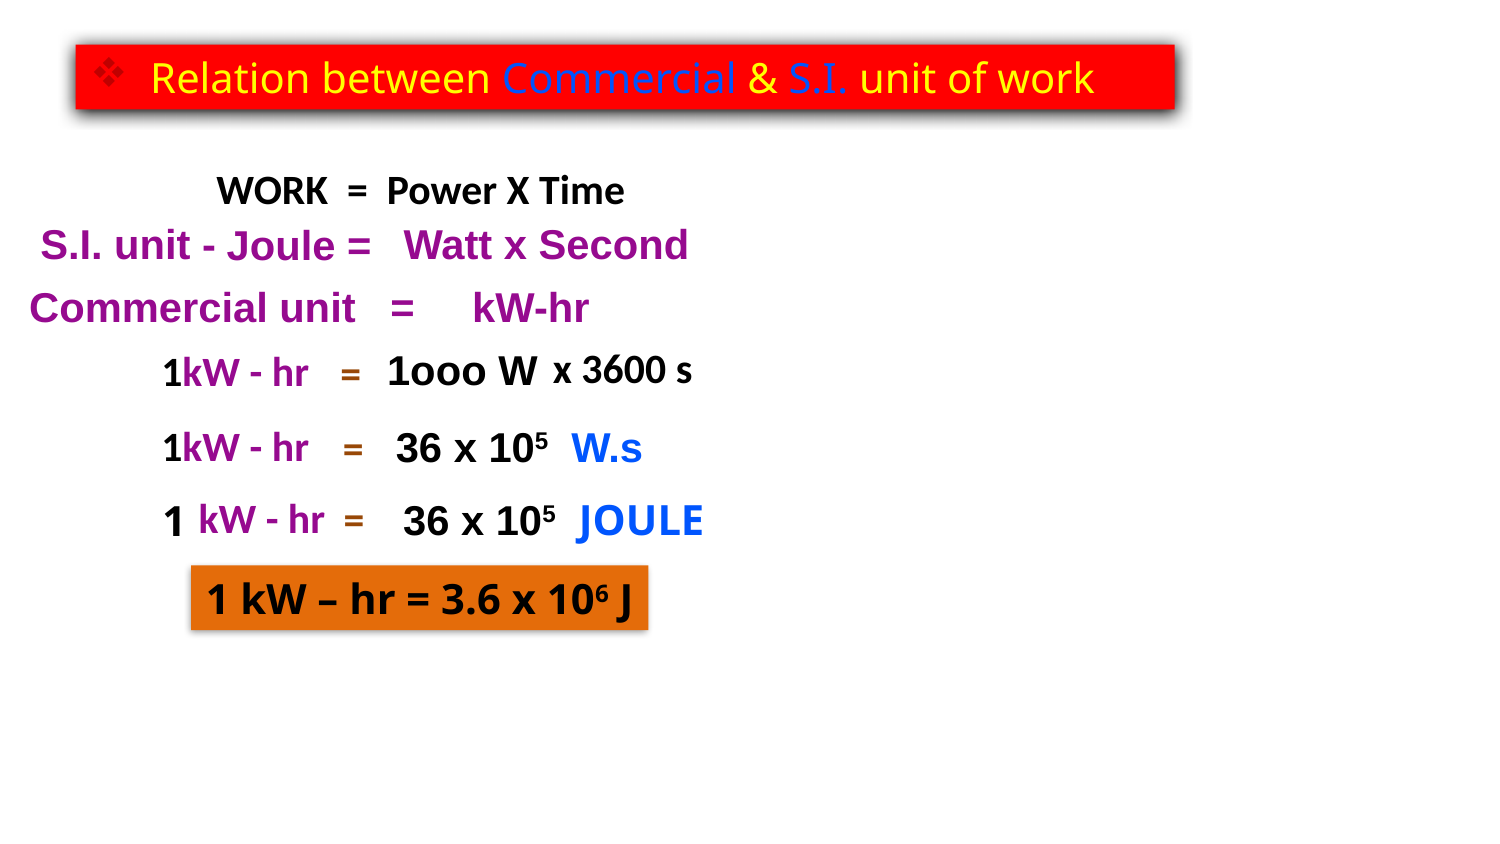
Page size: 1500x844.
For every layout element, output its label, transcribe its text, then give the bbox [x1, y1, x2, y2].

text_box kW - hr [183, 484, 385, 550]
text_box Watt x Second [388, 210, 705, 276]
text_box Commercial unit = kW-hr [14, 273, 605, 338]
text_box 36 x 105 W.s [410, 413, 659, 478]
text_box Relation between Commercial & S.I. unit of work [75, 44, 1175, 110]
text_box WORK = Power X Time [201, 155, 641, 220]
text_box 1ooo W [372, 336, 565, 402]
text_box 1kW - hr [146, 412, 410, 478]
text_box = [328, 485, 380, 551]
text_box х 3600 s [538, 334, 708, 400]
text_box 1 kW – hr = 3.6 x 106 J [190, 565, 649, 631]
text_box 36 x 105 JOULE [388, 486, 720, 551]
text_box Joule = [188, 211, 387, 277]
text_box 1kW - hr [146, 337, 372, 403]
text_box S.I. unit - [25, 210, 232, 273]
text_box = [325, 339, 377, 405]
text_box 1 [147, 487, 202, 553]
